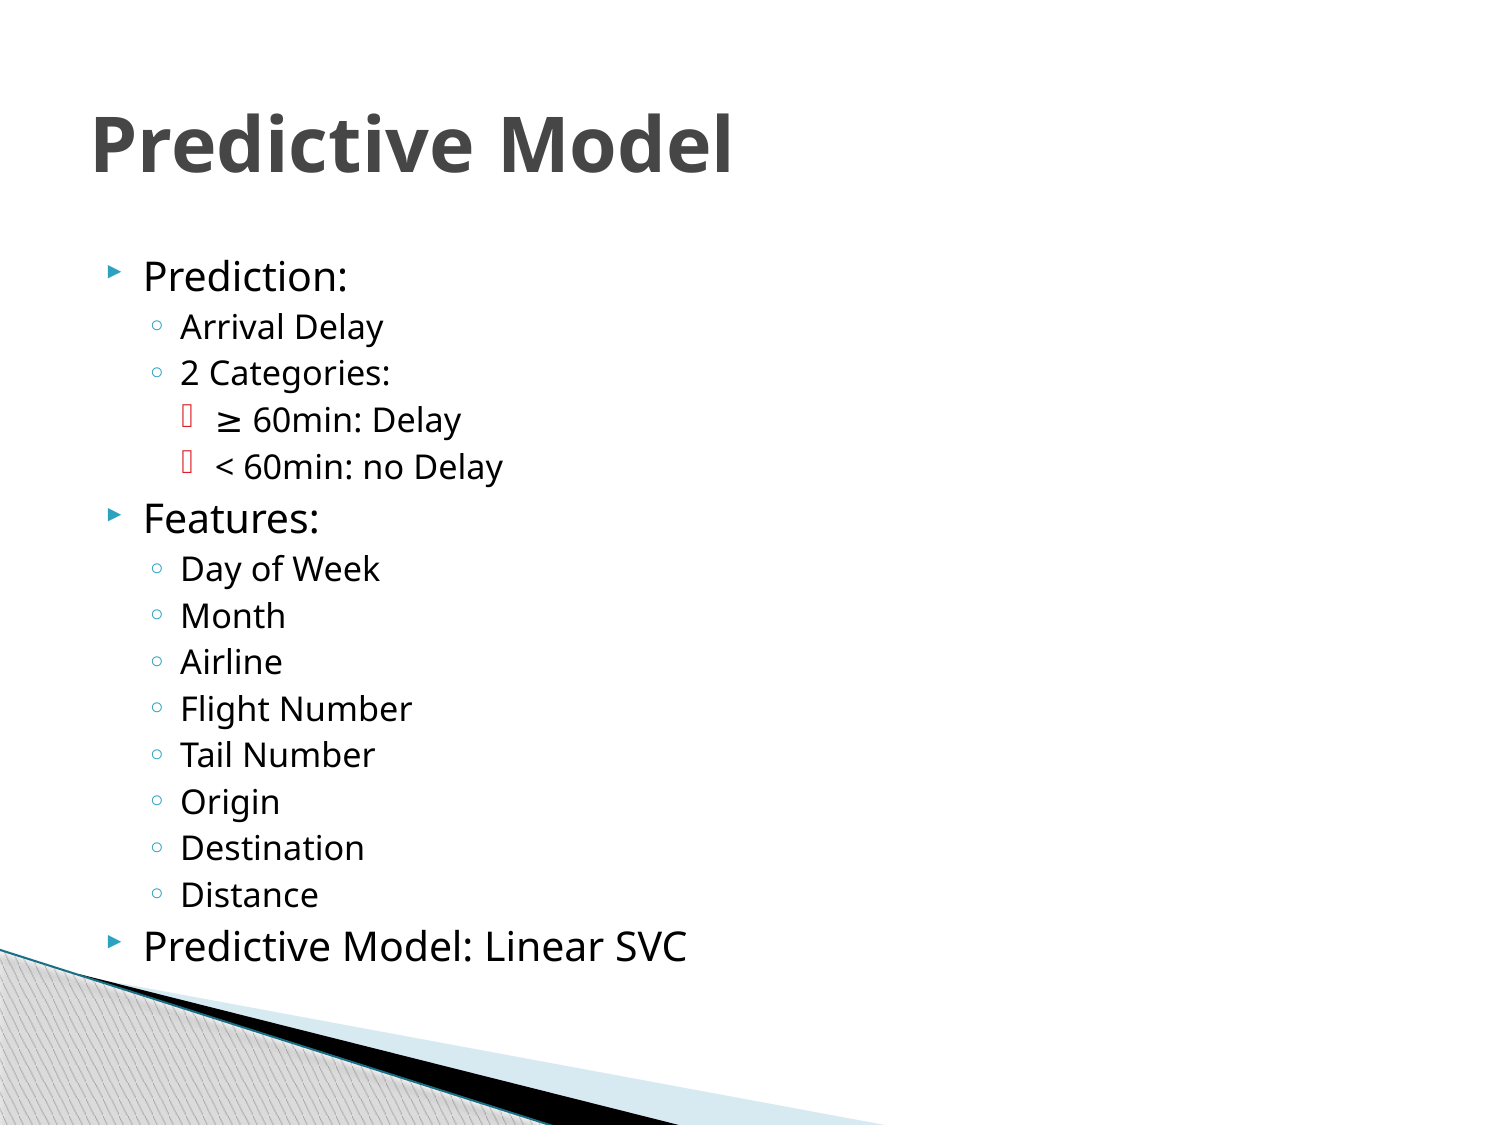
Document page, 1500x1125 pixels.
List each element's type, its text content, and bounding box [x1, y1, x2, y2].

list Prediction: Arrival Delay 2 Categories: ≥ 60min: Delay < 60min: no Delay Features: Day of Week Month Airline Flight Number Tail Number Origin Destination Distance Predictive Model: Linear SVC [75, 243, 1425, 986]
title Predictive Model [75, 45, 1425, 233]
